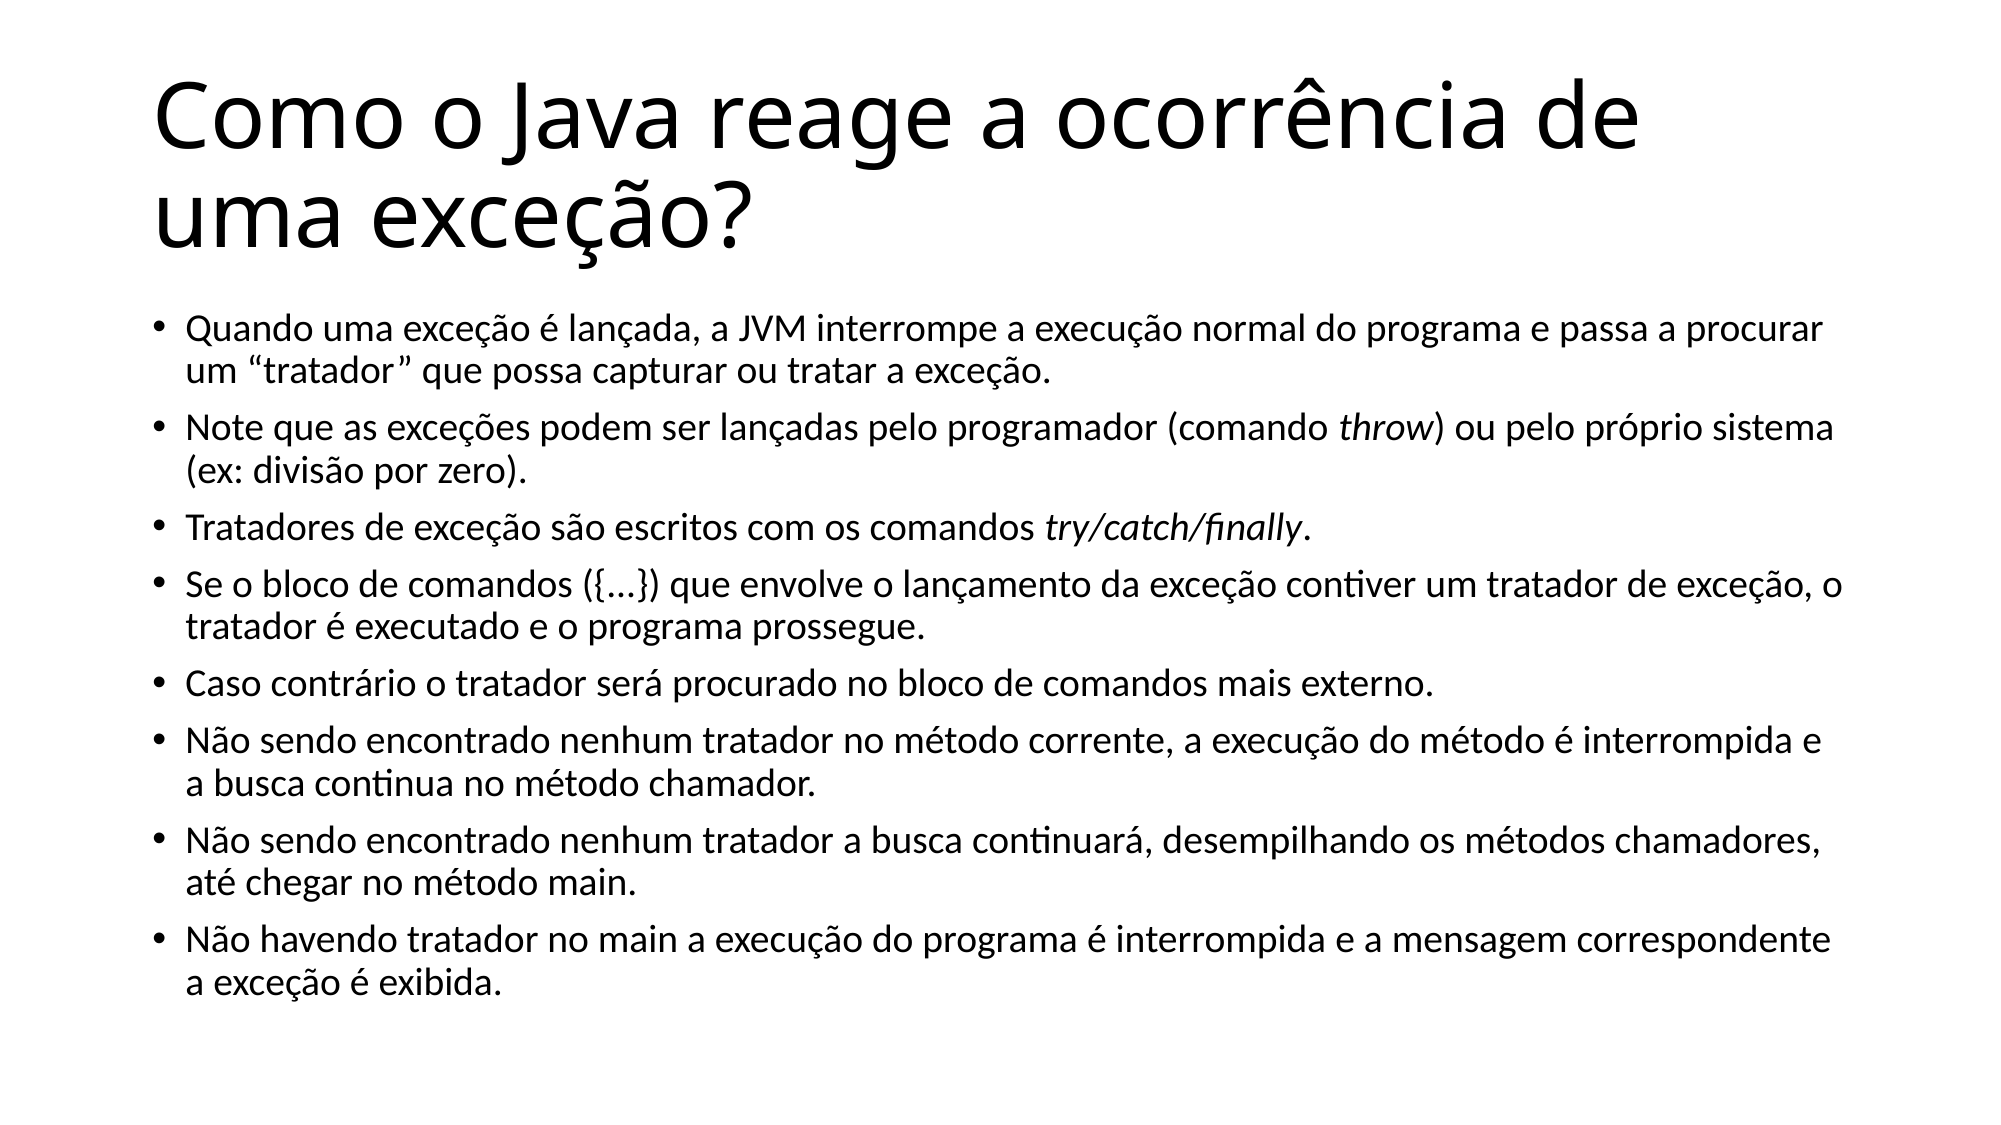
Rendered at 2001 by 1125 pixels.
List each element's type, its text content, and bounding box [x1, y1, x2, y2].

title Como o Java reage a ocorrência de uma exceção? [137, 59, 1863, 278]
list Quando uma exceção é lançada, a JVM interrompe a execução normal do programa e passa a procurar um “tratador” que possa capturar ou tratar a exceção. Note que as exceções podem ser lançadas pelo programador (comando throw) ou pelo próprio sistema (ex: divisão por zero). Tratadores de exceção são escritos com os comandos try/catch/finally. Se o bloco de comandos ({...}) que envolve o lançamento da exceção contiver um tratador de exceção, o tratador é executado e o programa prossegue. Caso contrário o tratador será procurado no bloco de comandos mais externo. Não sendo encontrado nenhum tratador no método corrente, a execução do método é interrompida e a busca continua no método chamador. Não sendo encontrado nenhum tratador a busca continuará, desempilhando os métodos chamadores, até chegar no método main. Não havendo tratador no main a execução do programa é interrompida e a mensagem correspondente a exceção é exibida. [137, 299, 1863, 1014]
